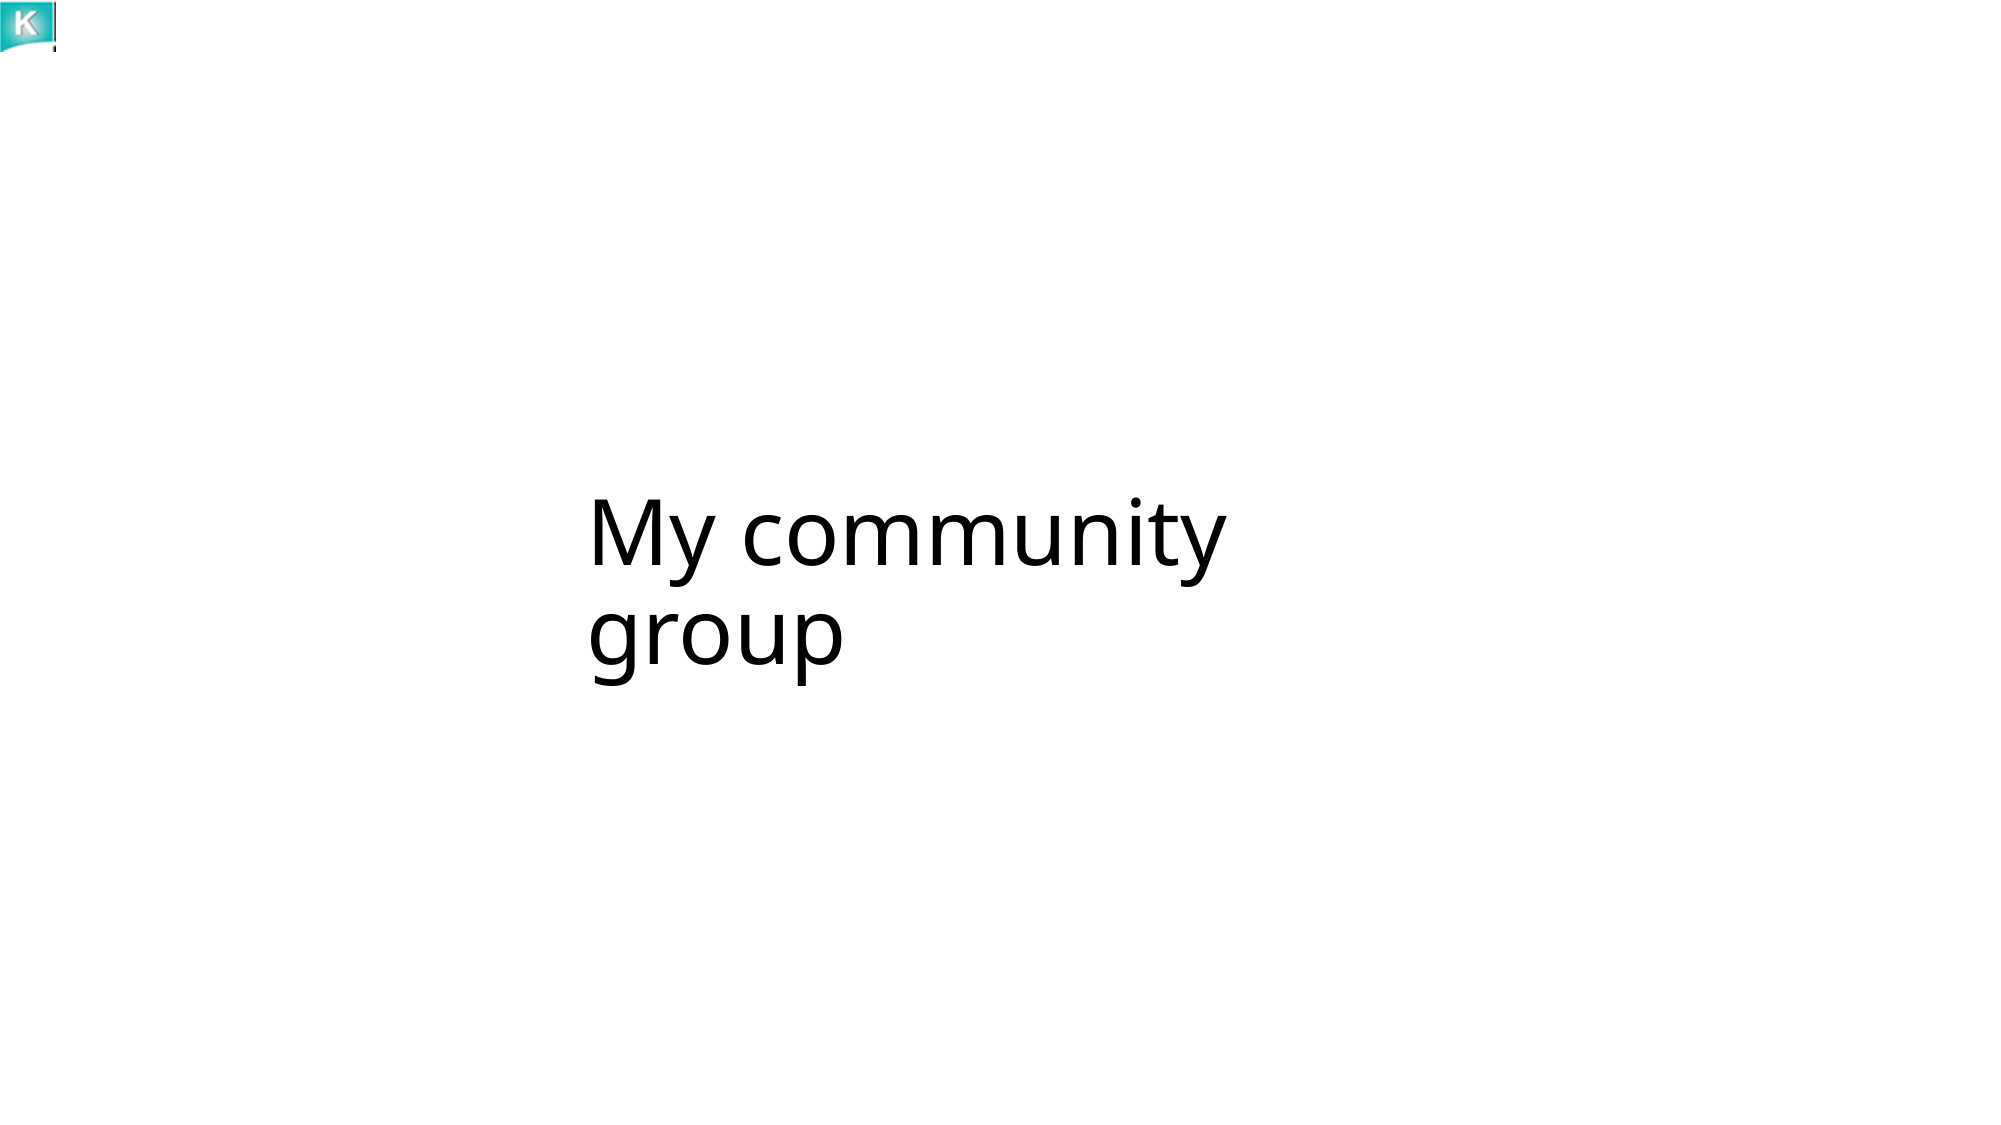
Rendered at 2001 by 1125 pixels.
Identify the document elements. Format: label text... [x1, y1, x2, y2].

title My community group [571, 476, 1491, 694]
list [0, 0, 56, 52]
